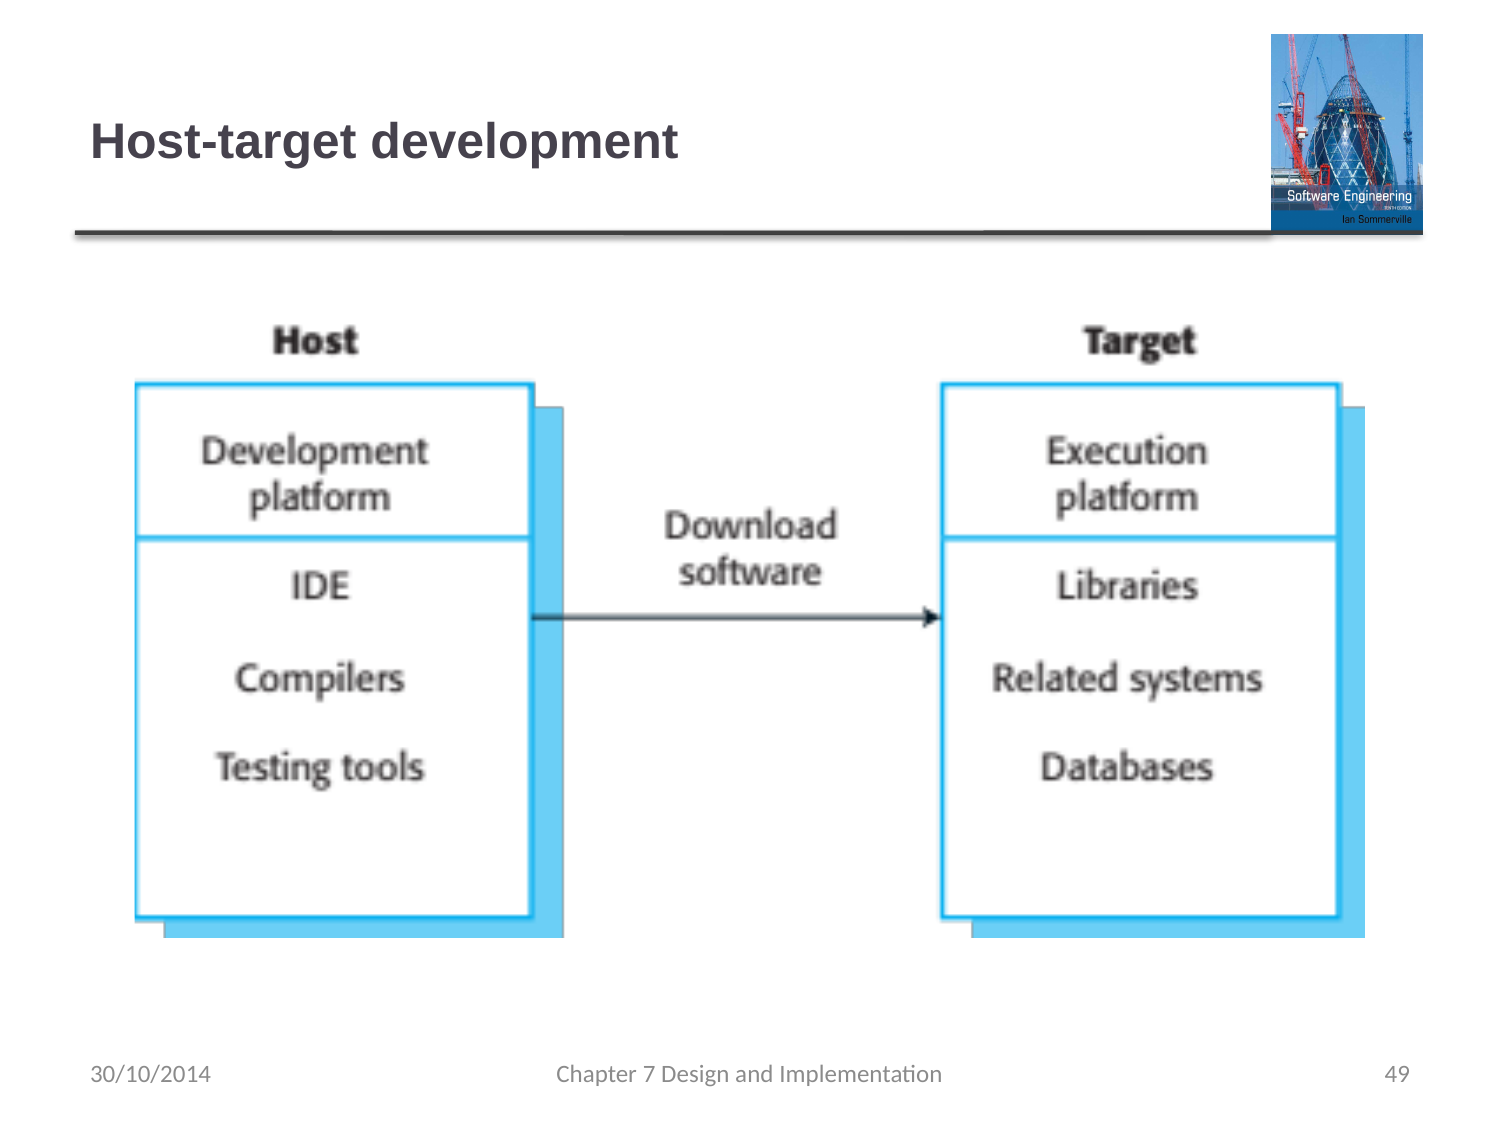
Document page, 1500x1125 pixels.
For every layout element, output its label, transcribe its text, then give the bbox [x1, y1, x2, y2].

picture [1271, 34, 1423, 230]
footer Chapter 7 Design and Implementation [512, 1042, 988, 1103]
picture [134, 244, 1366, 938]
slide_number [75, 1042, 425, 1103]
slide_number 49 [1074, 1042, 1425, 1103]
title Host-target development [74, 44, 1272, 233]
